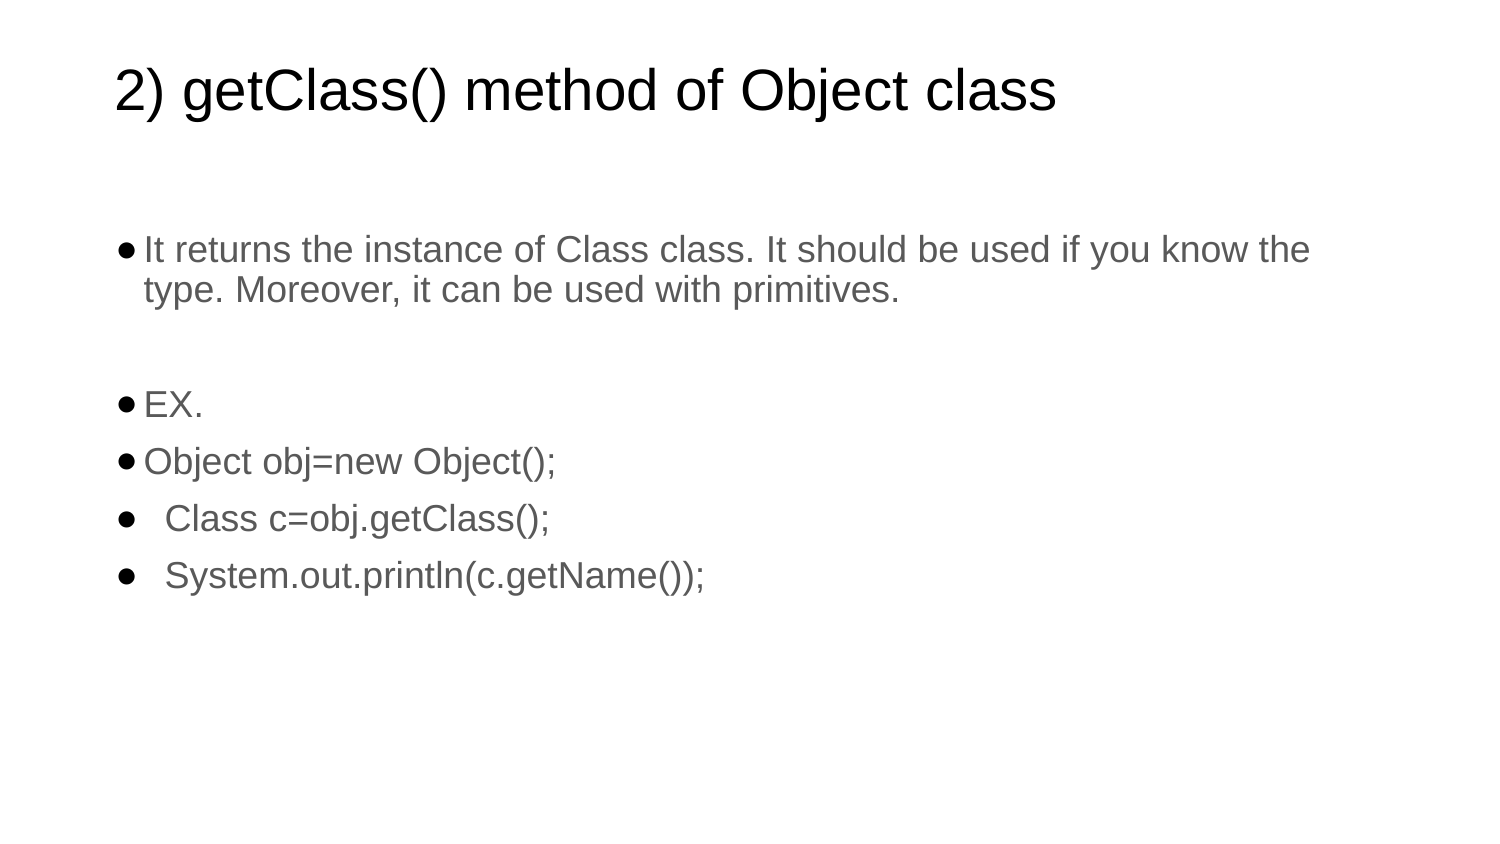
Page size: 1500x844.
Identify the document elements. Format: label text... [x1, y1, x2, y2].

list It returns the instance of Class class. It should be used if you know the type. Moreover, it can be used with primitives. EX. Object obj=new Object(); Class c=obj.getClass(); System.out.println(c.getName()); [103, 224, 1397, 760]
title 2) getClass() method of Object class [103, 44, 1397, 208]
